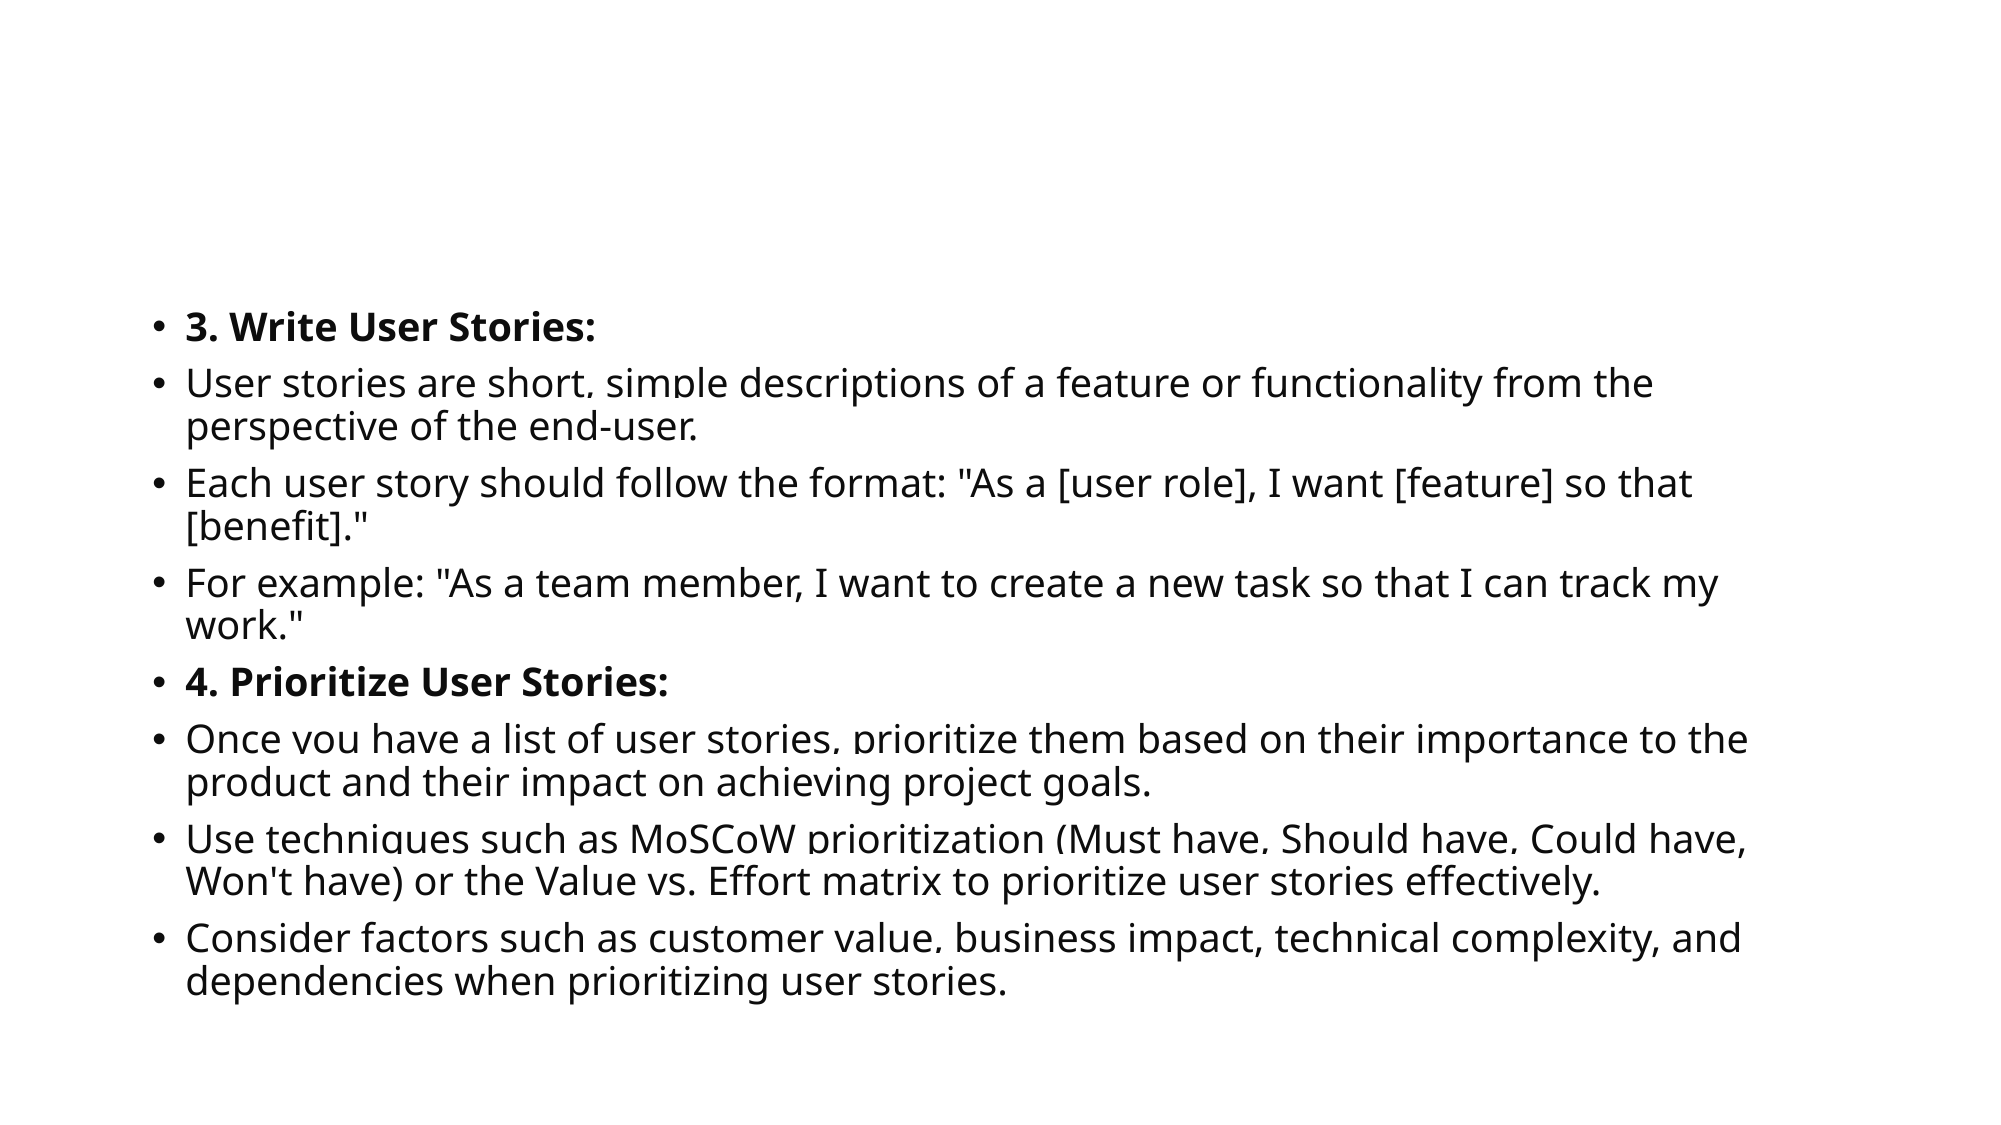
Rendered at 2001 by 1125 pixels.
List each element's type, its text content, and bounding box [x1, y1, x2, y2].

list 3. Write User Stories: User stories are short, simple descriptions of a feature or functionality from the perspective of the end-user. Each user story should follow the format: "As a [user role], I want [feature] so that [benefit]." For example: "As a team member, I want to create a new task so that I can track my work." 4. Prioritize User Stories: Once you have a list of user stories, prioritize them based on their importance to the product and their impact on achieving project goals. Use techniques such as MoSCoW prioritization (Must have, Should have, Could have, Won't have) or the Value vs. Effort matrix to prioritize user stories effectively. Consider factors such as customer value, business impact, technical complexity, and dependencies when prioritizing user stories. [137, 299, 1863, 1014]
